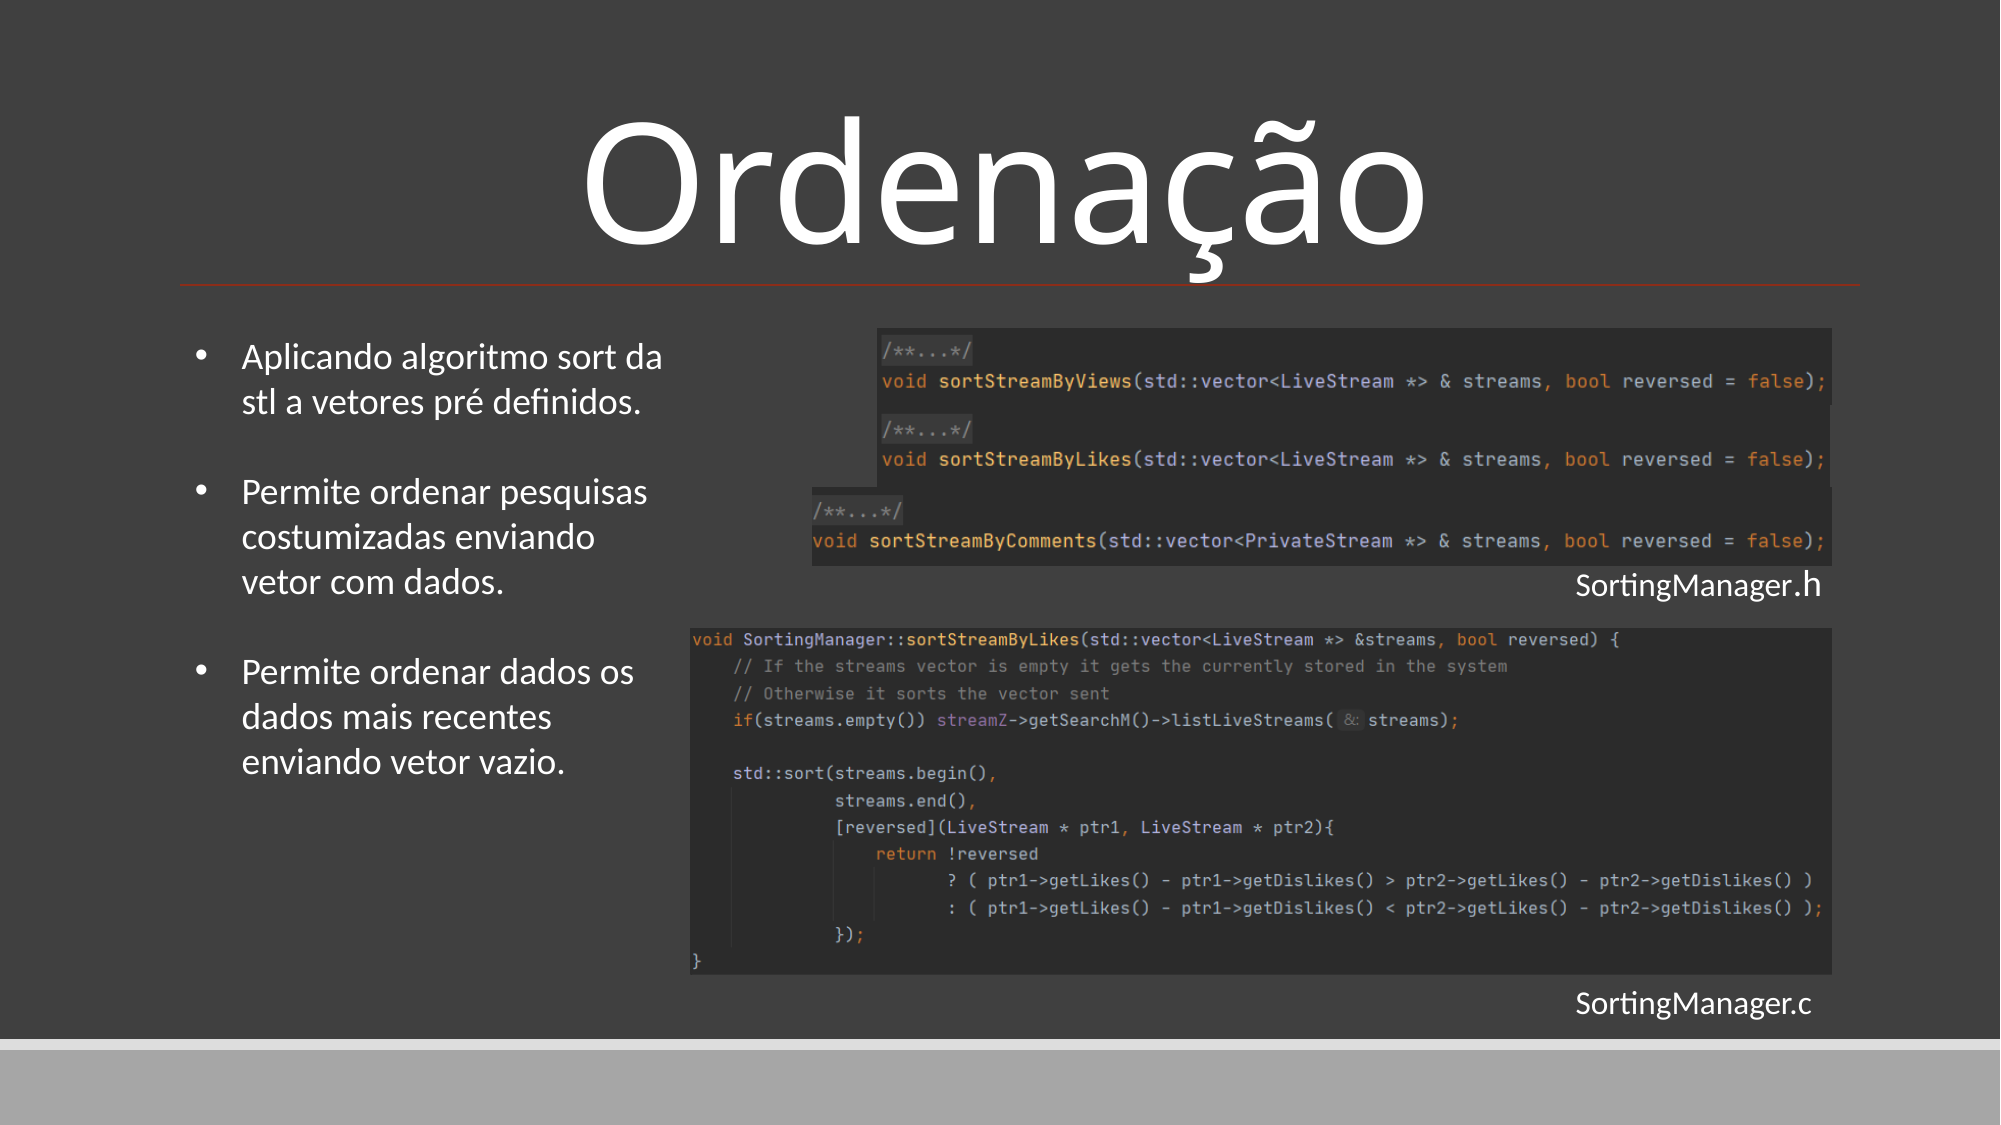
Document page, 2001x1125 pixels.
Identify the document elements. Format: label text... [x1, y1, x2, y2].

text_box Aplicando algoritmo sort da stl a vetores pré definidos. Permite ordenar pesquisas costumizadas enviando vetor com dados. Permite ordenar dados os dados mais recentes enviando vetor vazio. [180, 324, 691, 790]
title Ordenação [180, 47, 1830, 284]
picture [811, 327, 1832, 566]
picture [690, 627, 1832, 975]
text_box SortingManager.h [1560, 551, 1850, 612]
text_box SortingManager.c [1560, 982, 1835, 1030]
